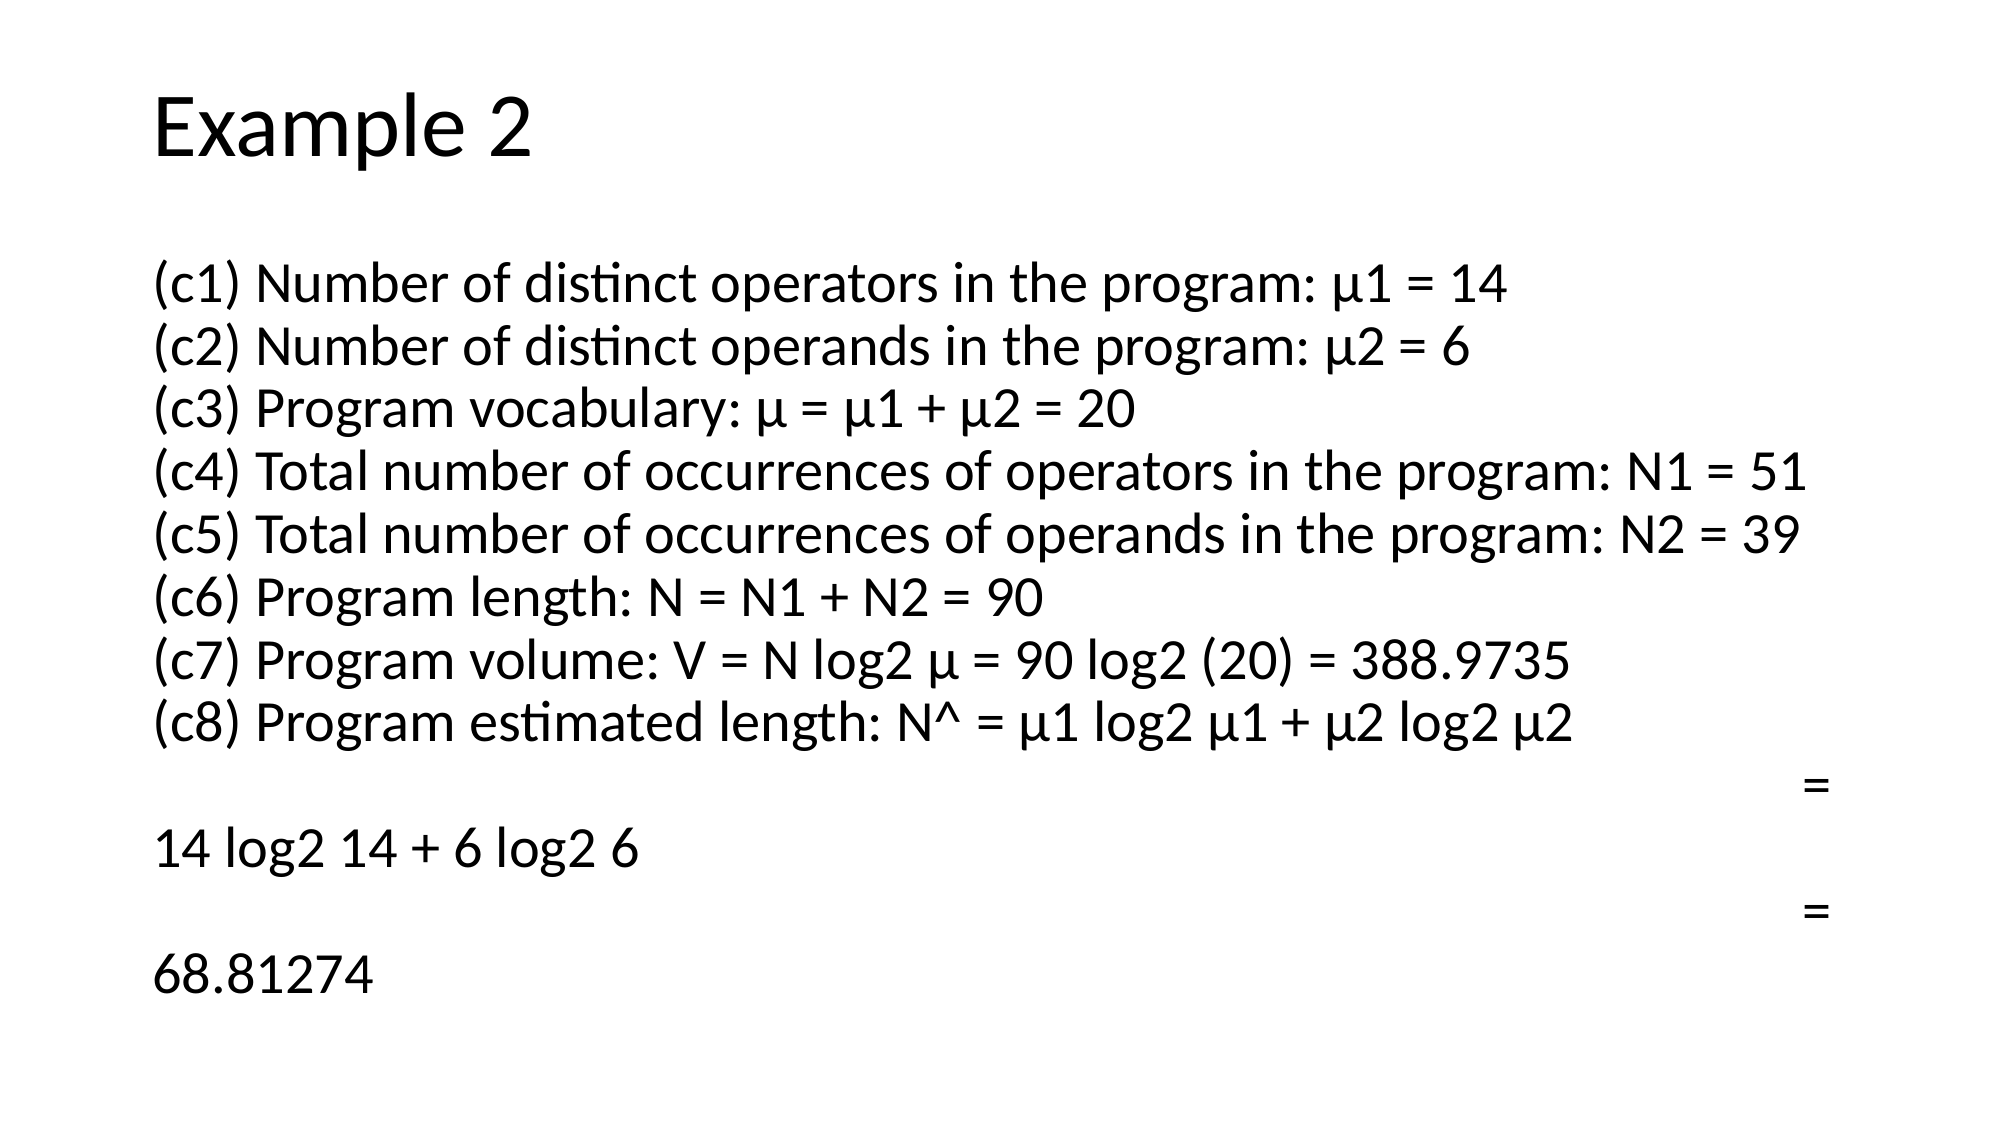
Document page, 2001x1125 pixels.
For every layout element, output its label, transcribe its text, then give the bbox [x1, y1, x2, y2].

list (c1) Number of distinct operators in the program: μ1 = 14 (c2) Number of distinct operands in the program: μ2 = 6 (c3) Program vocabulary: μ = μ1 + μ2 = 20 (c4) Total number of occurrences of operators in the program: N1 = 51 (c5) Total number of occurrences of operands in the program: N2 = 39 (c6) Program length: N = N1 + N2 = 90 (c7) Program volume: V = N log2 μ = 90 log2 (20) = 388.9735 (c8) Program estimated length: N^ = μ1 log2 μ1 + μ2 log2 μ2 = 14 log2 14 + 6 log2 6 = 68.81274 [137, 244, 1863, 1014]
title Example 2 [137, 59, 1863, 193]
